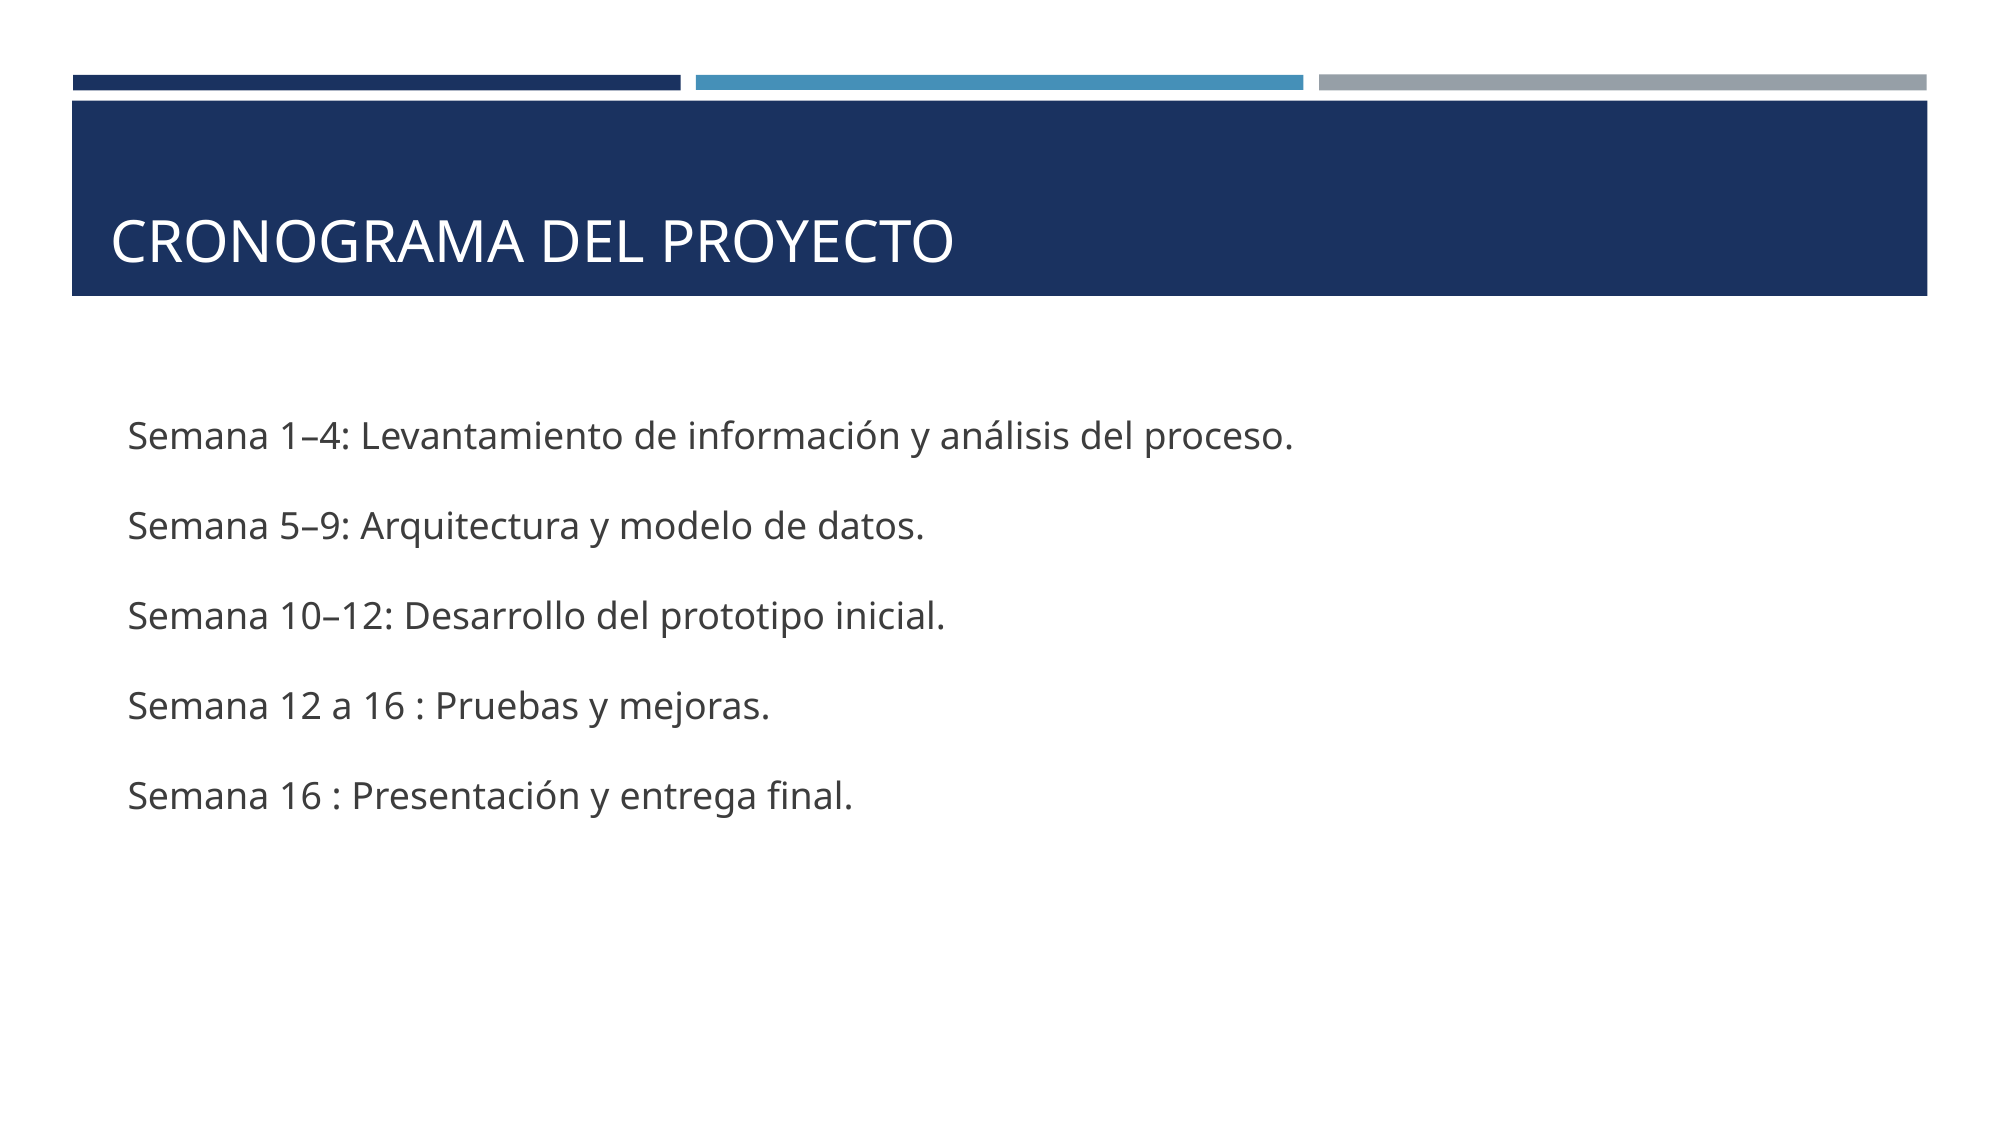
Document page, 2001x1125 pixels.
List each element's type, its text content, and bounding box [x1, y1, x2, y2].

title CRONOGRAMA DEL PROYECTO [95, 115, 1905, 282]
list Semana 1–4: Levantamiento de información y análisis del proceso. Semana 5–9: Arquitectura y modelo de datos. Semana 10–12: Desarrollo del prototipo inicial. Semana 12 a 16 : Pruebas y mejoras. Semana 16 : Presentación y entrega final. [95, 357, 1905, 962]
